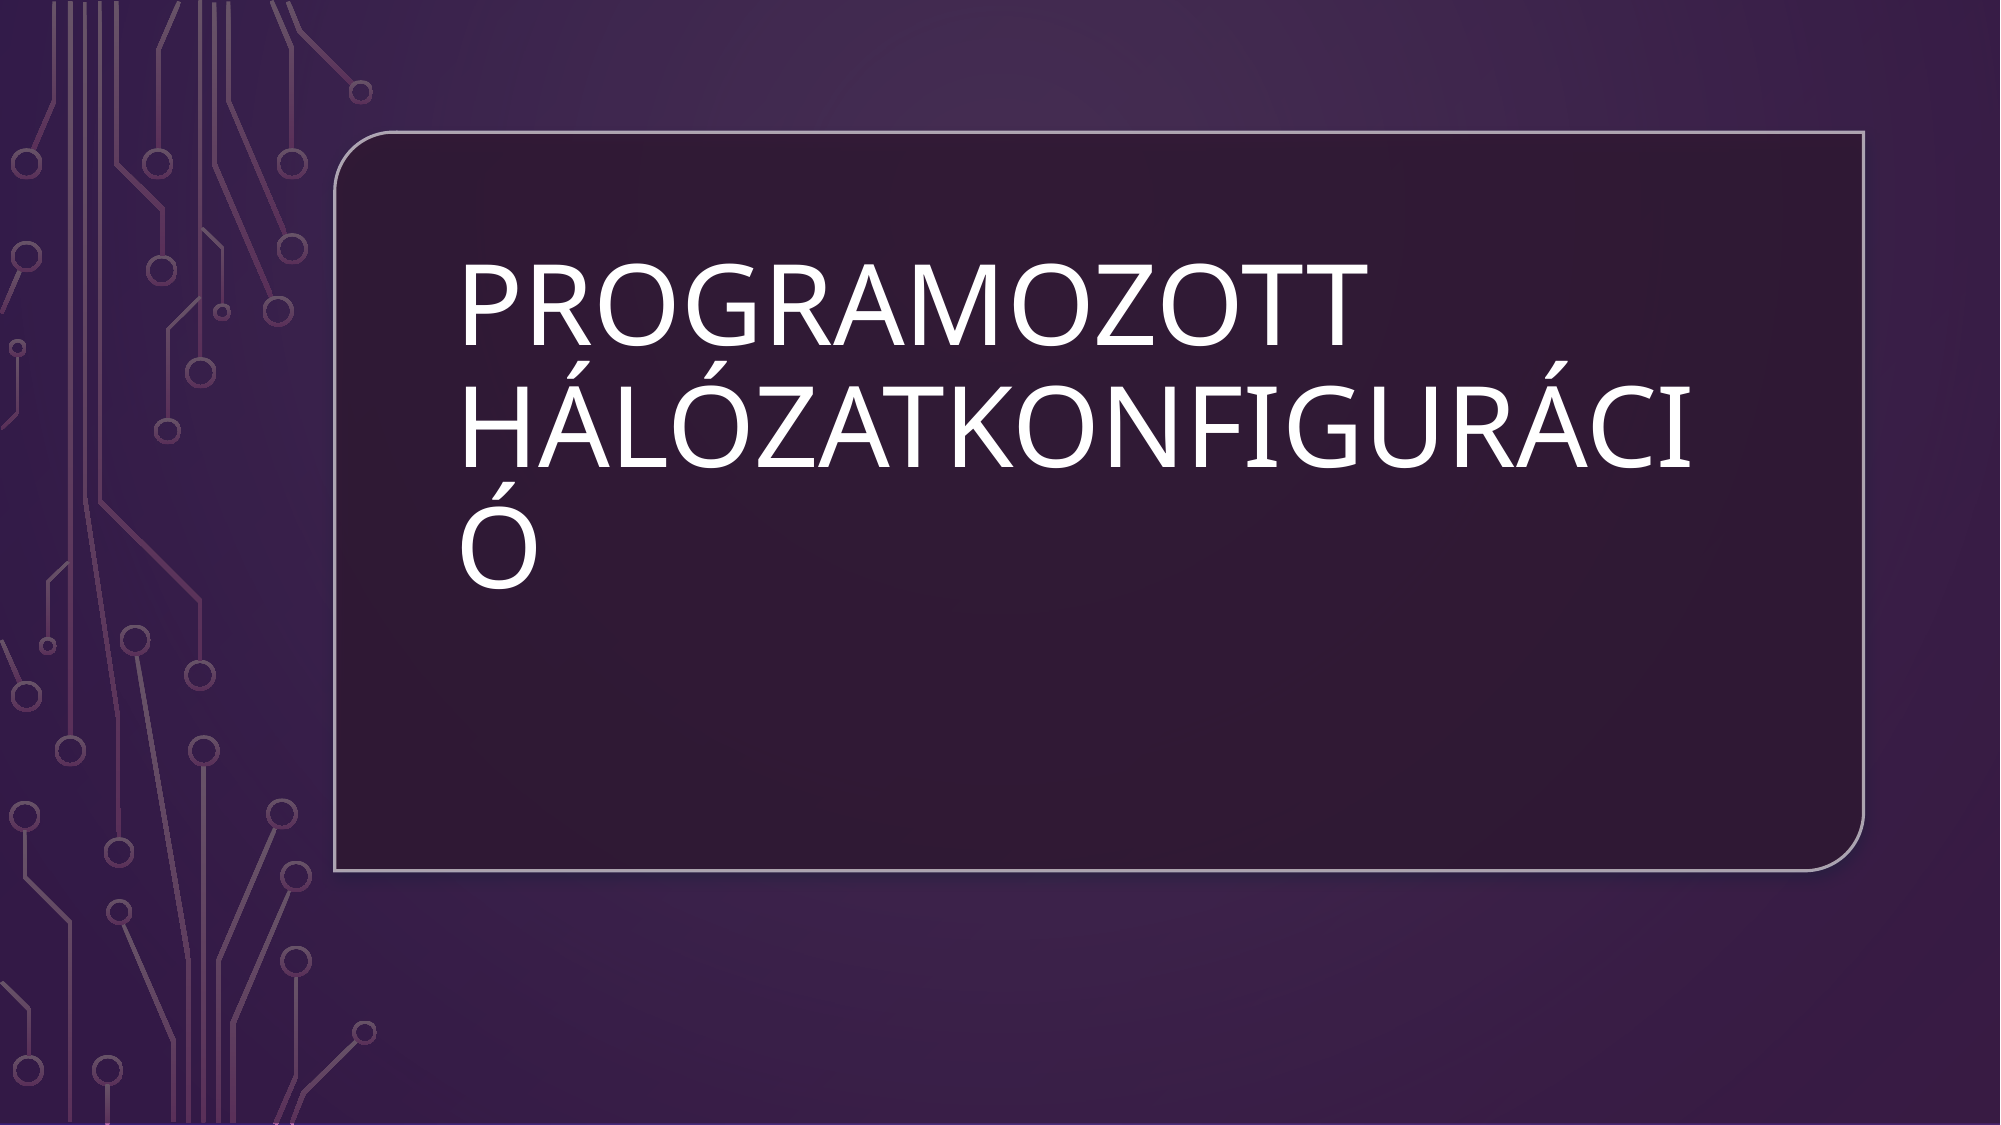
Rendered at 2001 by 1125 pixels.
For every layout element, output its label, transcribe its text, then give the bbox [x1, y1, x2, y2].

text_box [0, 0, 2000, 1124]
title Programozott hálózatkonfiguráció [440, 184, 1794, 621]
text_box [334, 131, 1865, 872]
